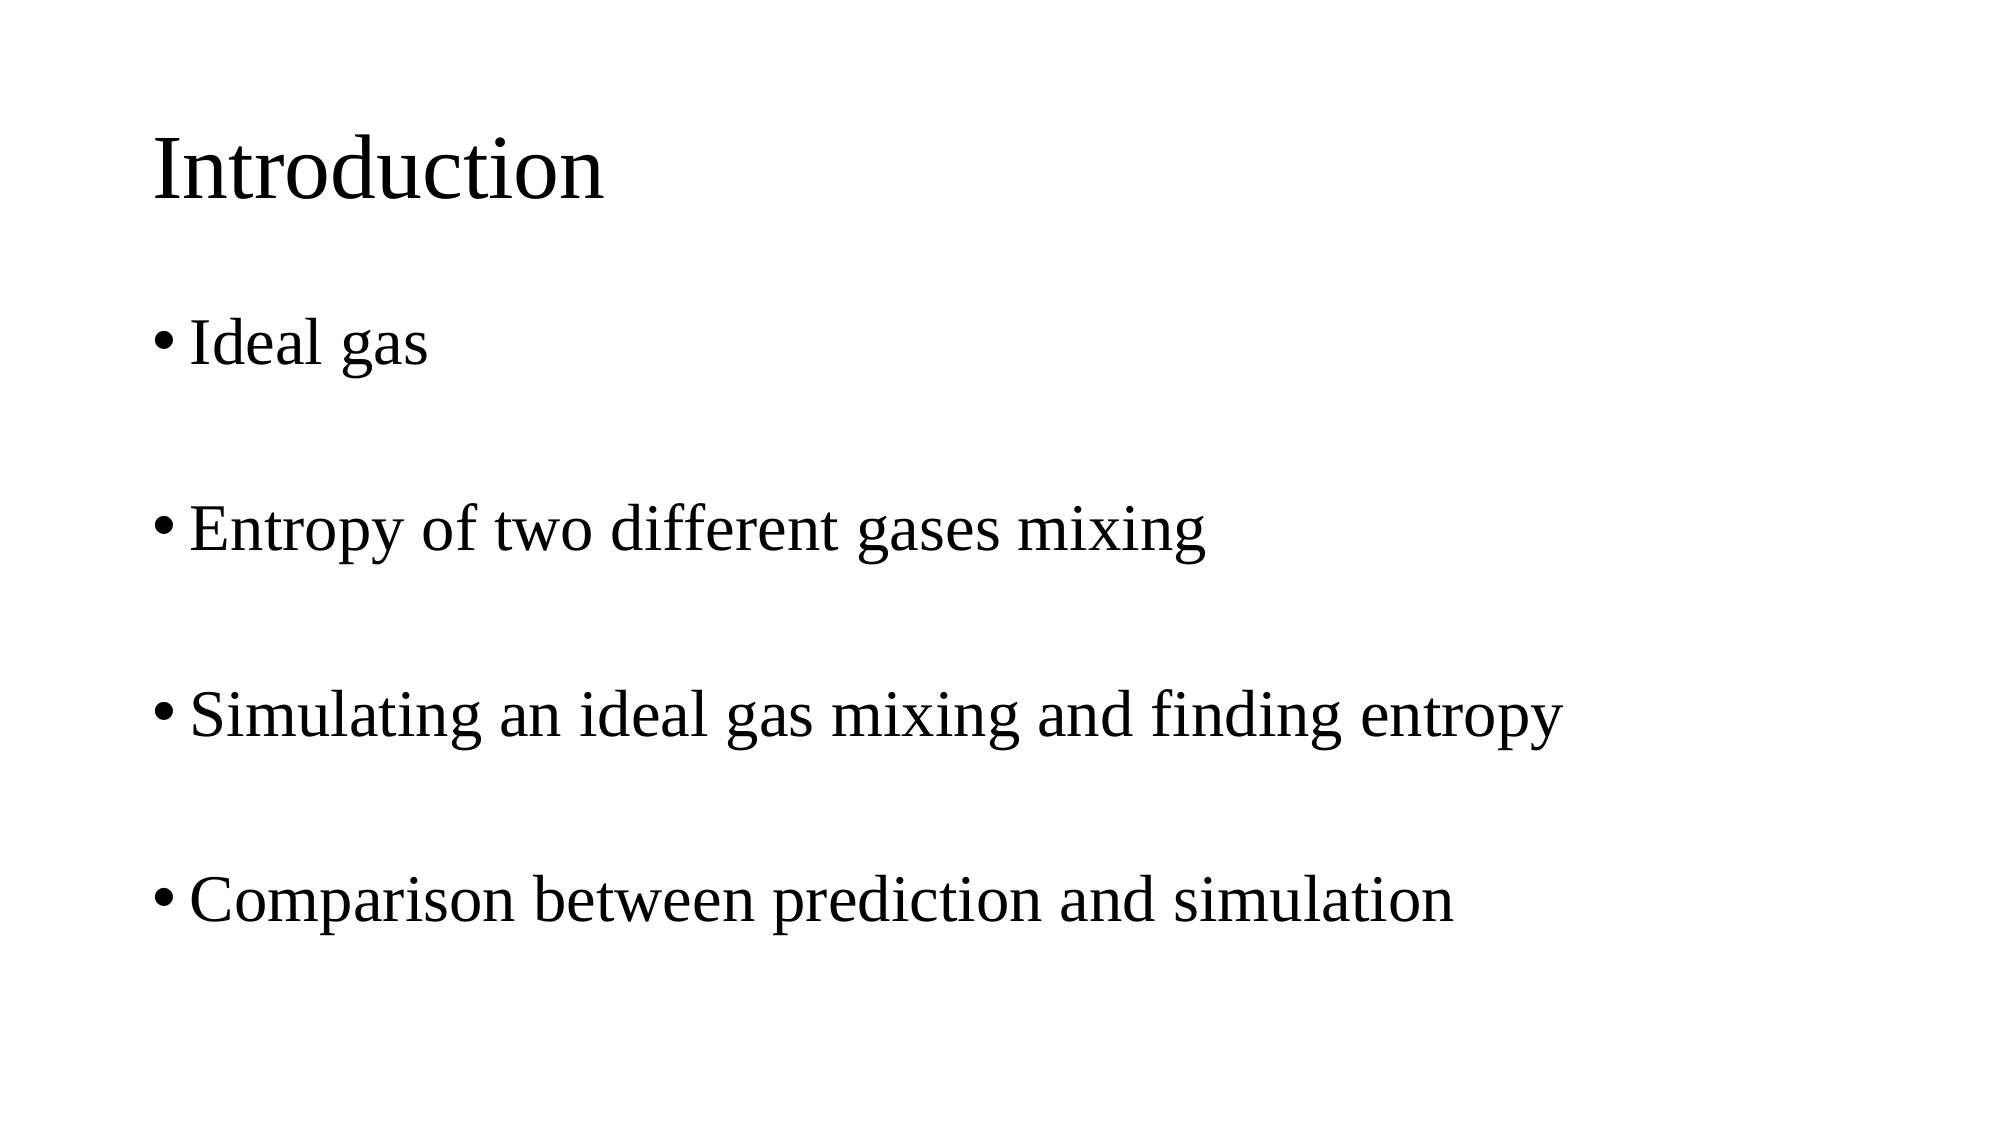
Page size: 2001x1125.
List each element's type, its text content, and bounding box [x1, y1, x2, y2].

list Ideal gas Entropy of two different gases mixing Simulating an ideal gas mixing and finding entropy Comparison between prediction and simulation [137, 299, 1863, 1027]
title Introduction [137, 59, 1863, 278]
